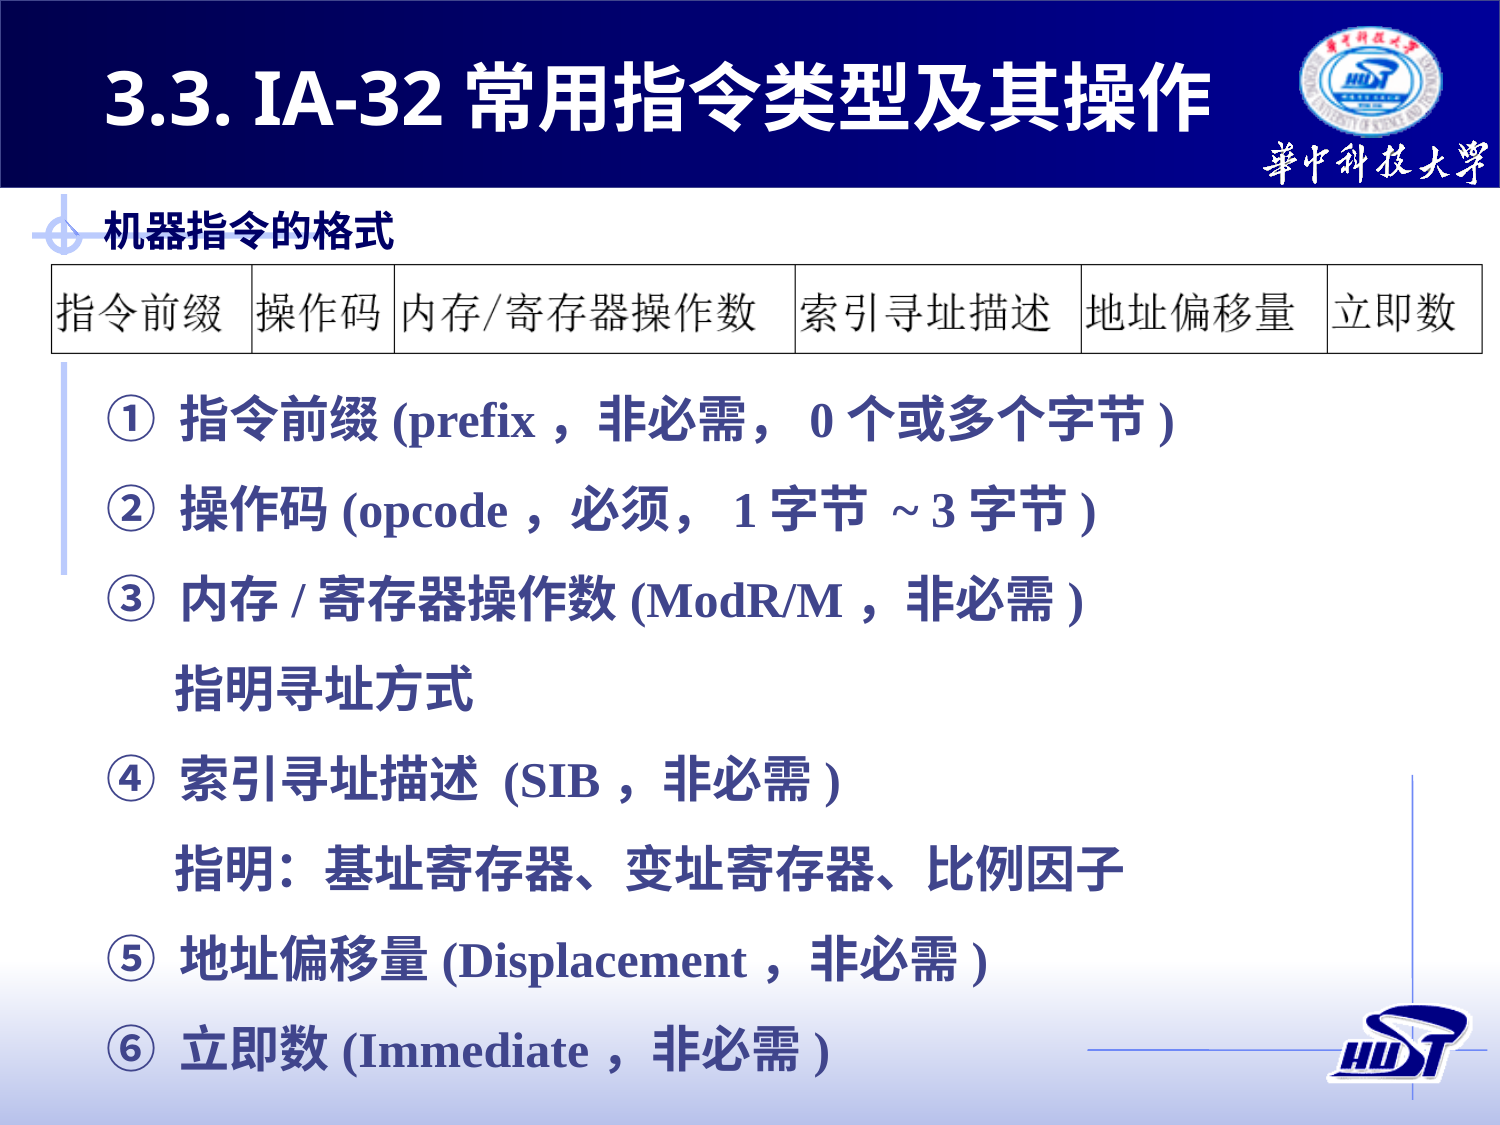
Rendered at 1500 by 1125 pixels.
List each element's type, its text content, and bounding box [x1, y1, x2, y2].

text_box ① 指令前缀(prefix，非必需，0个或多个字节) ② 操作码(opcode，必须，1字节 ~ 3字节) ③ 内存/寄存器操作数(ModR/M，非必需) 指明寻址方式 ④ 索引寻址描述 (SIB，非必需) 指明：基址寄存器、变址寄存器、比例因子 ⑤ 地址偏移量(Displacement，非必需) ⑥ 立即数(Immediate，非必需) [91, 371, 1365, 1085]
picture [1262, 140, 1488, 185]
text_box 3.3. IA-32常用指令类型及其操作 [89, 42, 1308, 148]
picture [1299, 26, 1443, 138]
picture [41, 255, 1495, 362]
text_box 机器指令的格式 [88, 172, 1373, 253]
